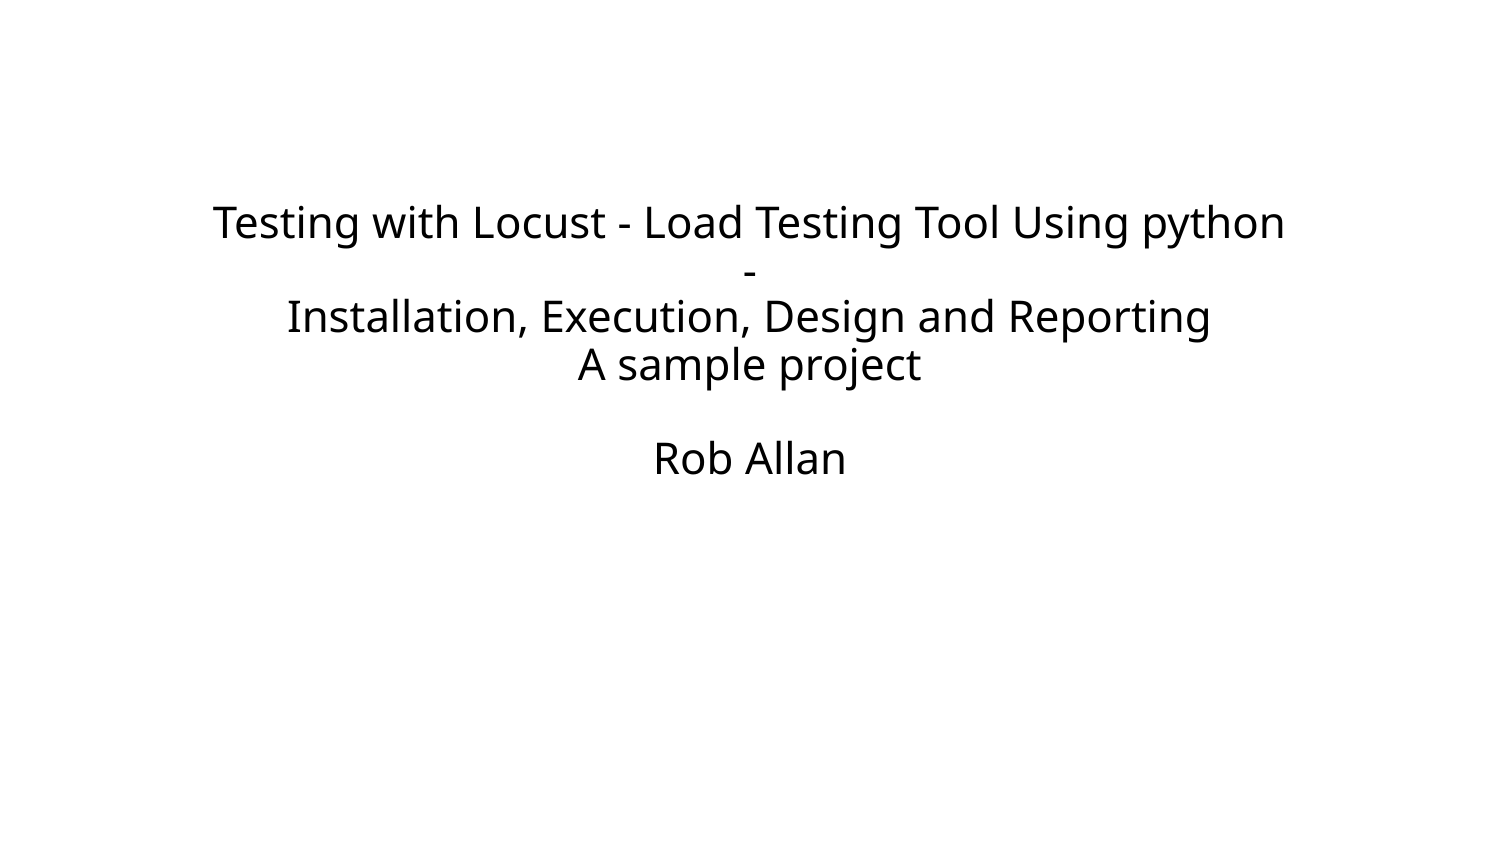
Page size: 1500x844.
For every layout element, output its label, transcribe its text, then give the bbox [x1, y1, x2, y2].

title Testing with Locust - Load Testing Tool Using python - Installation, Execution, Design and Reporting A sample project Rob Allan [187, 158, 1313, 492]
